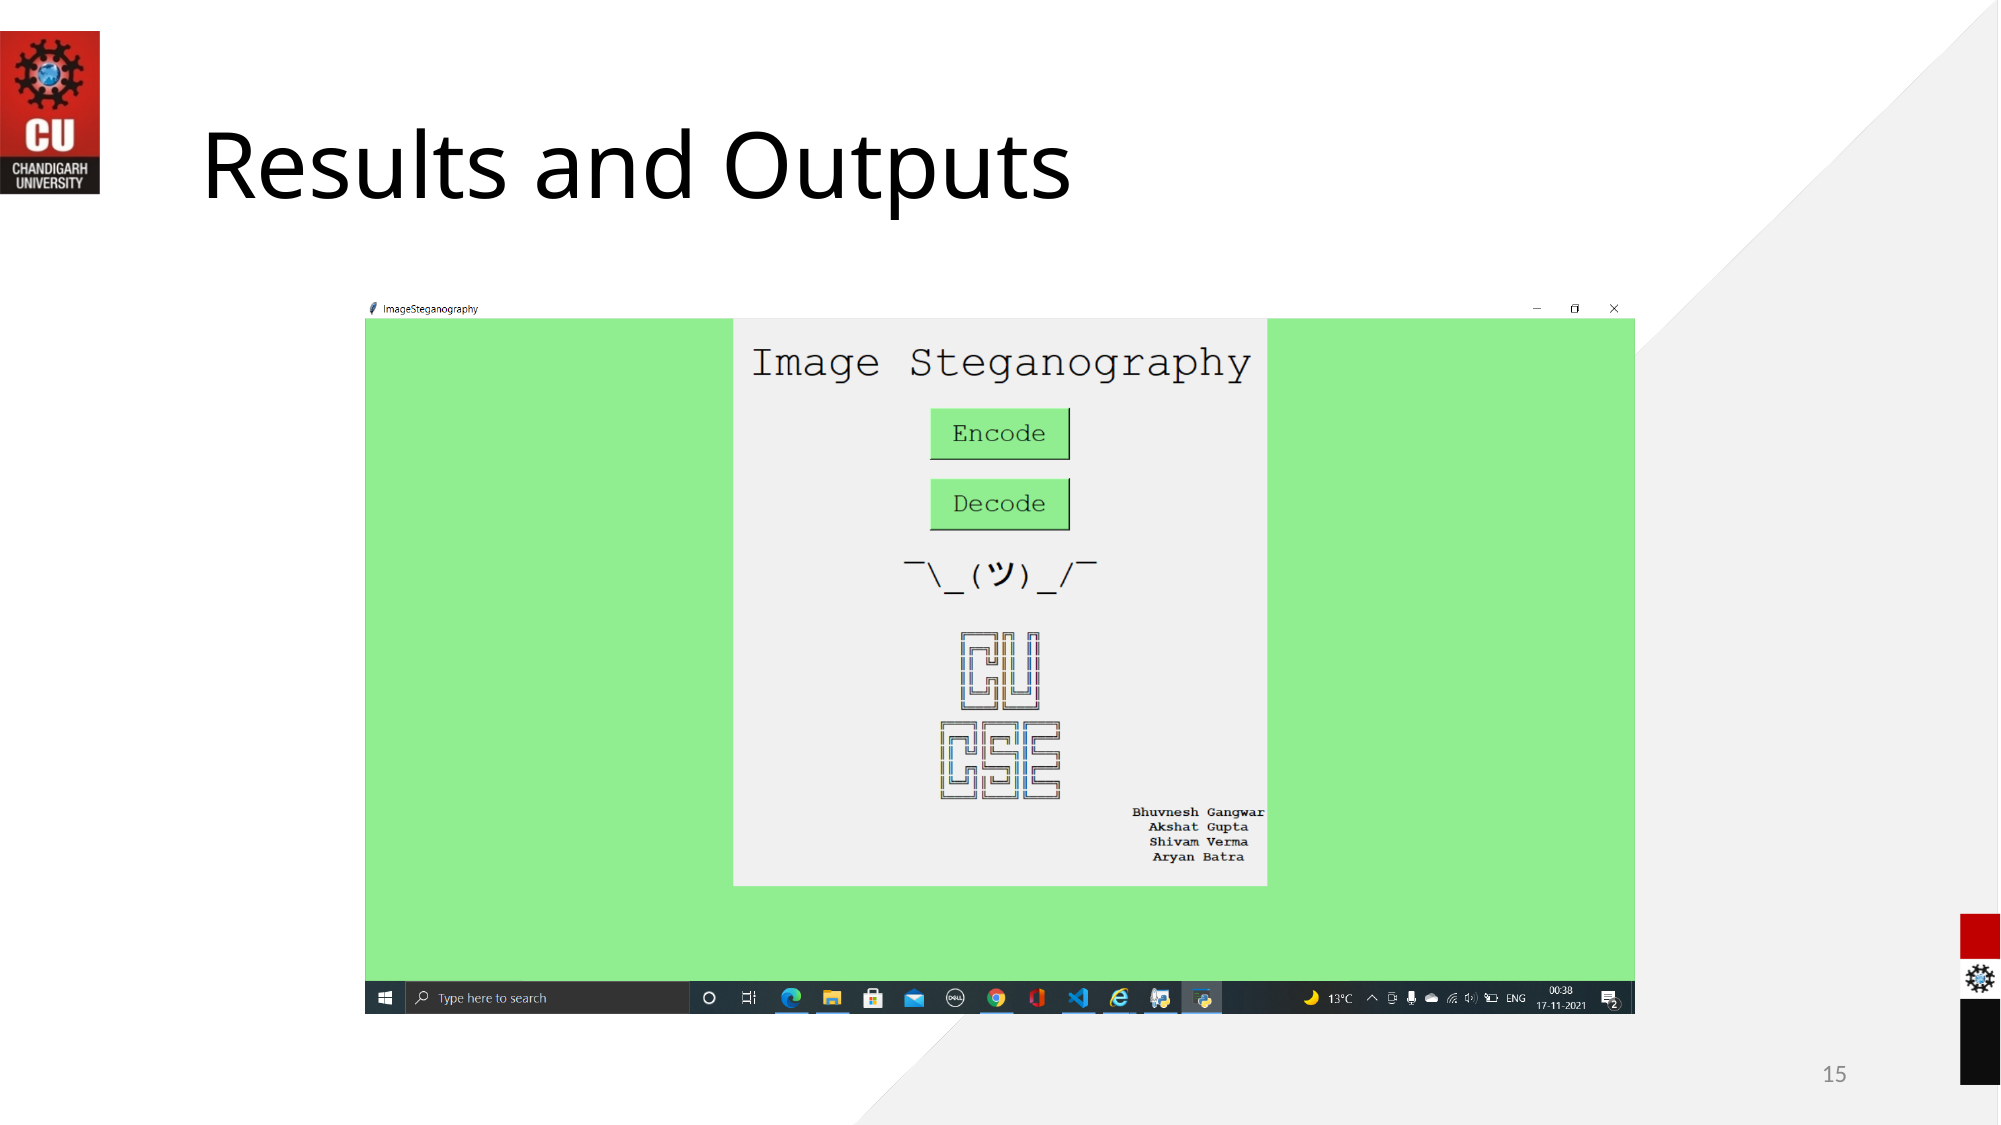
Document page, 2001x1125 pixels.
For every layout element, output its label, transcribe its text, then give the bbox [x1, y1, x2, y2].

title Results and Outputs [137, 59, 1863, 278]
slide_number 15 [1412, 1042, 1863, 1103]
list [365, 299, 1635, 1014]
picture [0, 0, 2001, 1125]
